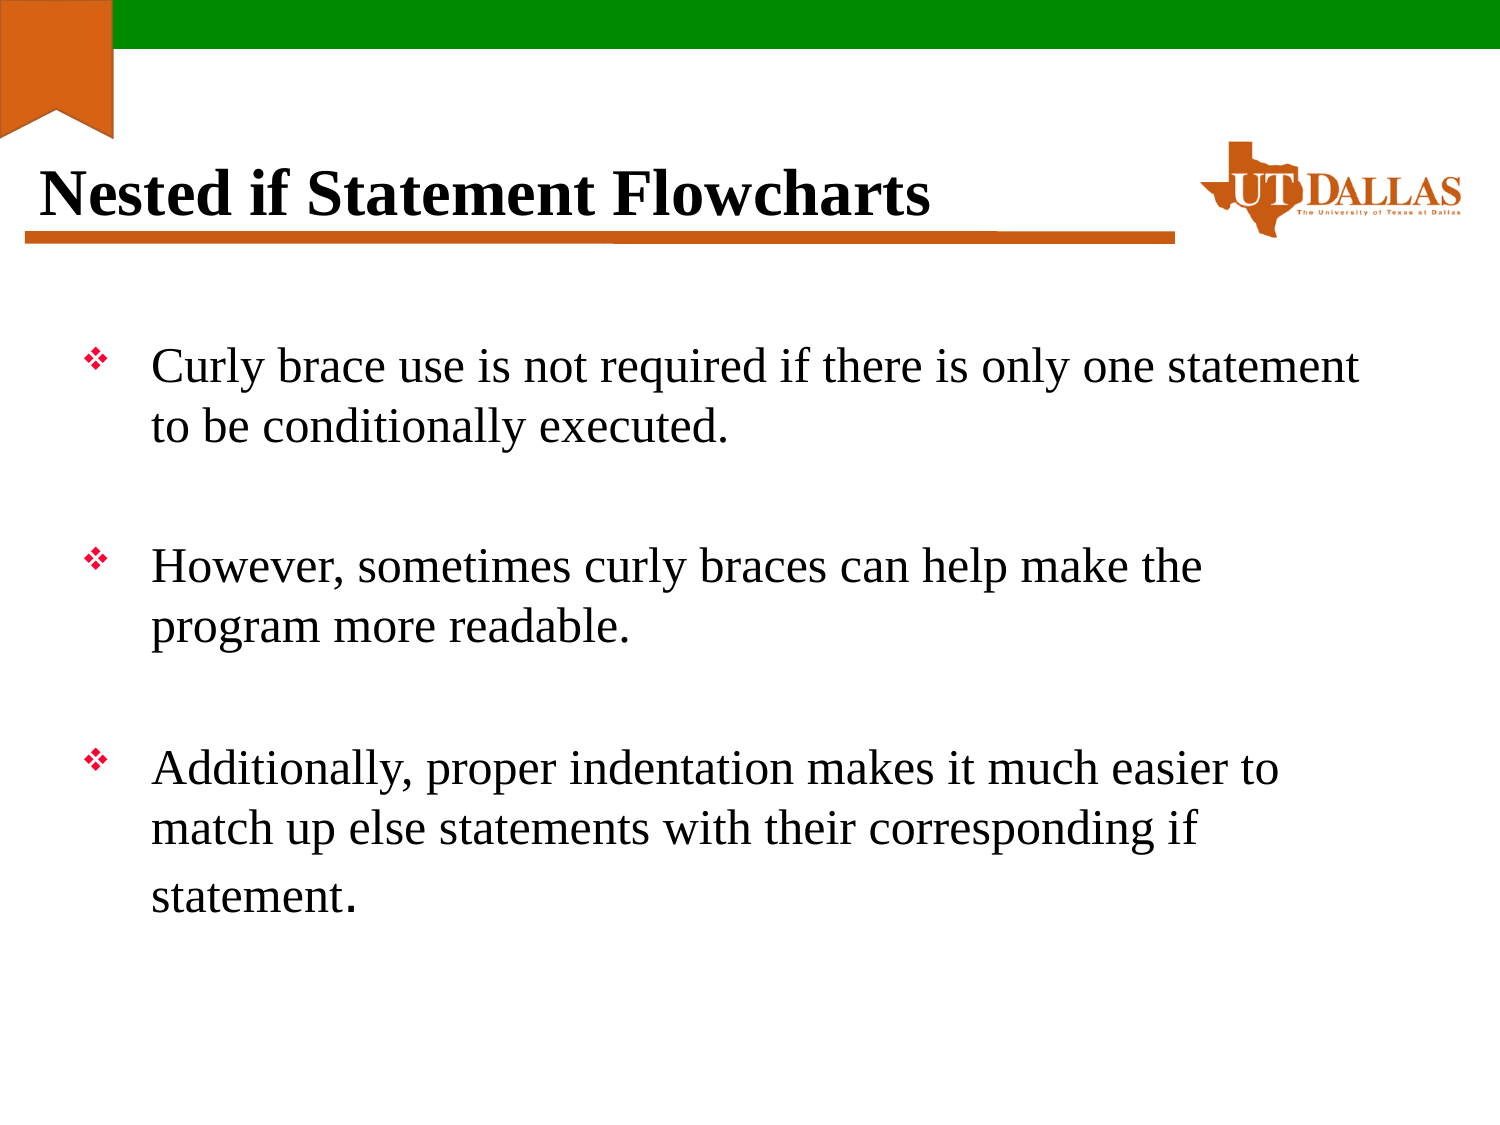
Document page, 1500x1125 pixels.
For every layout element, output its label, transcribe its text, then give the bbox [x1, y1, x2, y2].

list Curly brace use is not required if there is only one statement to be conditionally executed. However, sometimes curly braces can help make the program more readable. Additionally, proper indentation makes it much easier to match up else statements with their corresponding if statement. [50, 324, 1400, 1068]
title Nested if Statement Flowcharts [24, 137, 1375, 241]
picture [1375, 141, 1461, 238]
